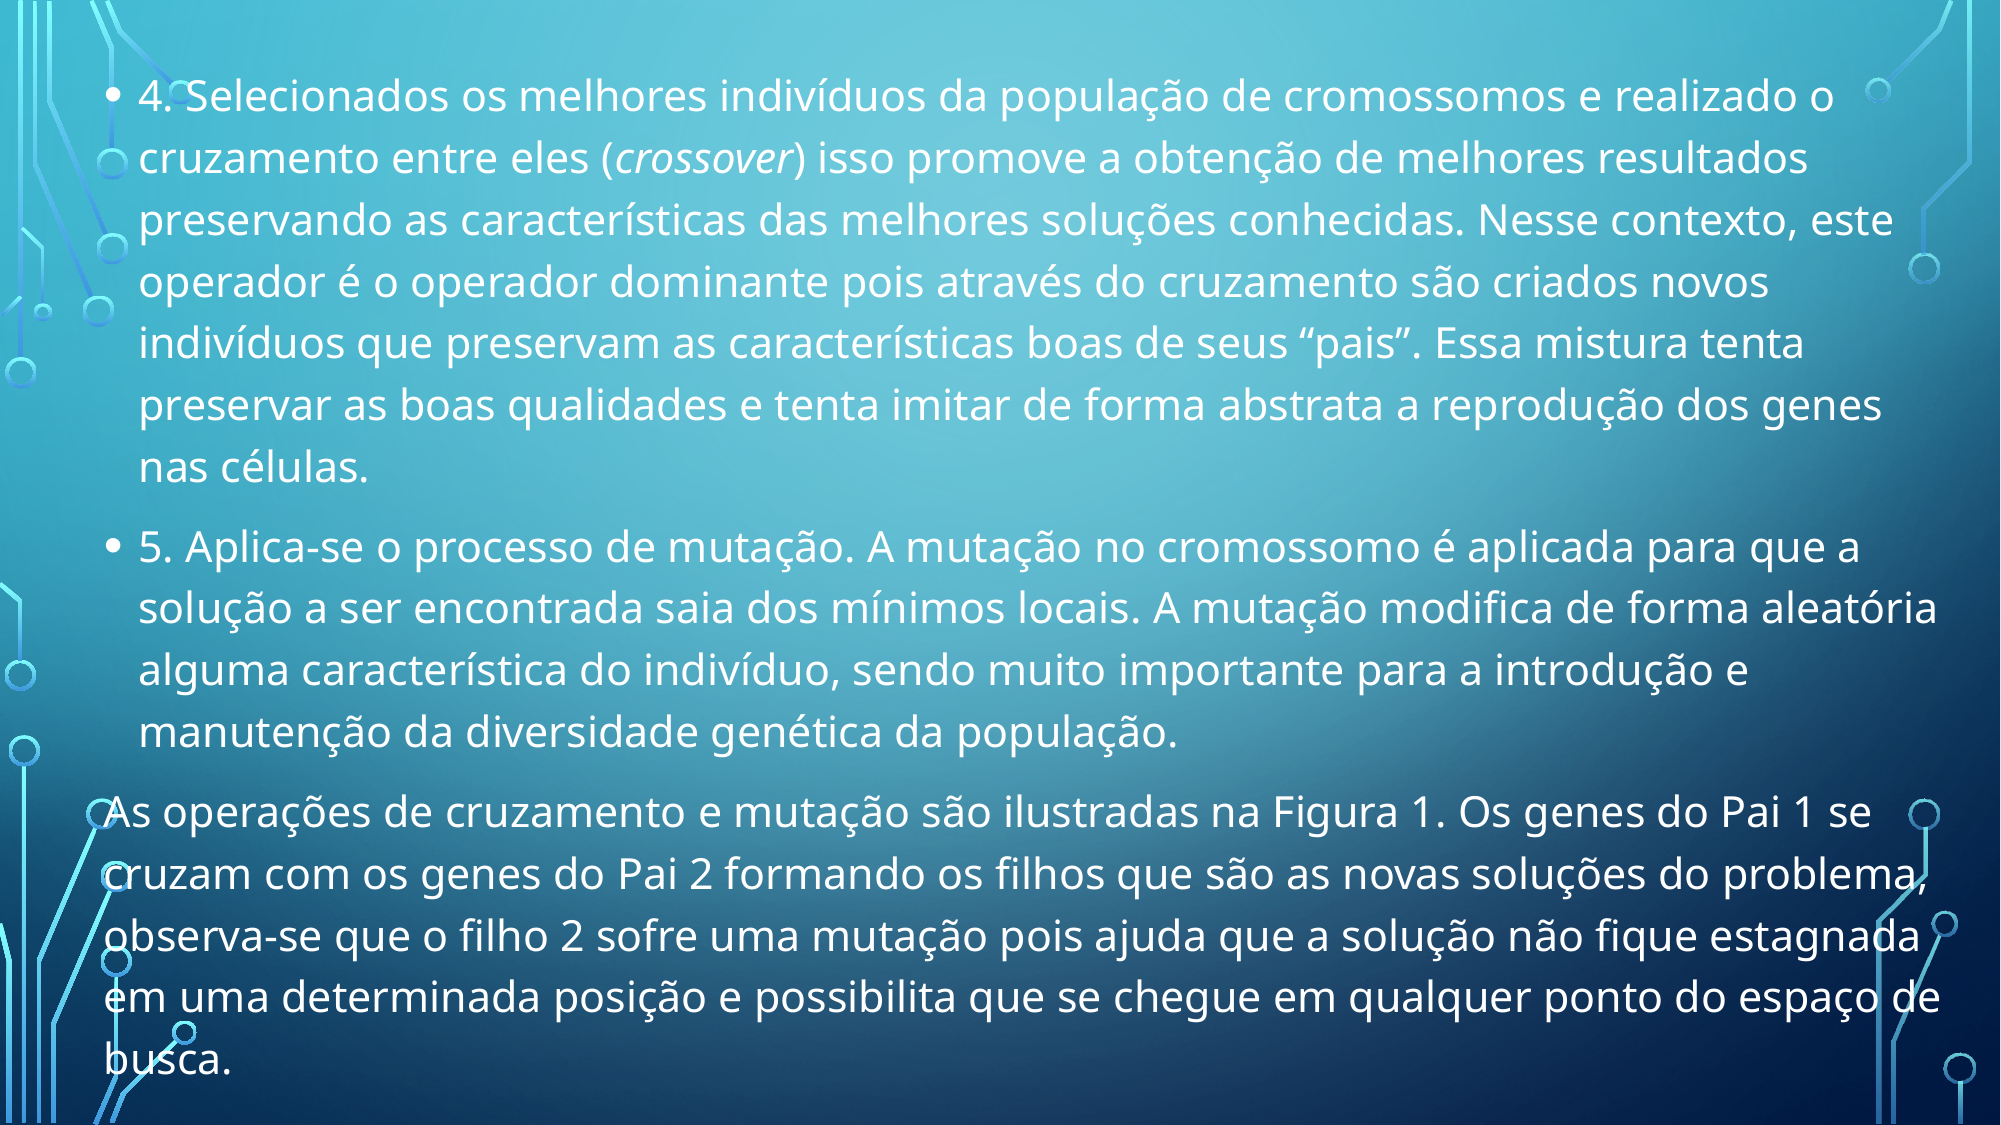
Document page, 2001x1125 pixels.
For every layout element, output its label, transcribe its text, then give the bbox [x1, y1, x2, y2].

list 4. Selecionados os melhores indivíduos da população de cromossomos e realizado o cruzamento entre eles (crossover) isso promove a obtenção de melhores resultados preservando as características das melhores soluções conhecidas. Nesse contexto, este operador é o operador dominante pois através do cruzamento são criados novos indivíduos que preservam as características boas de seus “pais”. Essa mistura tenta preservar as boas qualidades e tenta imitar de forma abstrata a reprodução dos genes nas células. 5. Aplica-se o processo de mutação. A mutação no cromossomo é aplicada para que a solução a ser encontrada saia dos mínimos locais. A mutação modifica de forma aleatória alguma característica do indivíduo, sendo muito importante para a introdução e manutenção da diversidade genética da população. As operações de cruzamento e mutação são ilustradas na Figura 1. Os genes do Pai 1 se cruzam com os genes do Pai 2 formando os filhos que são as novas soluções do problema, observa-se que o filho 2 sofre uma mutação pois ajuda que a solução não fique estagnada em uma determinada posição e possibilita que se chegue em qualquer ponto do espaço de busca. [88, 50, 1961, 1093]
